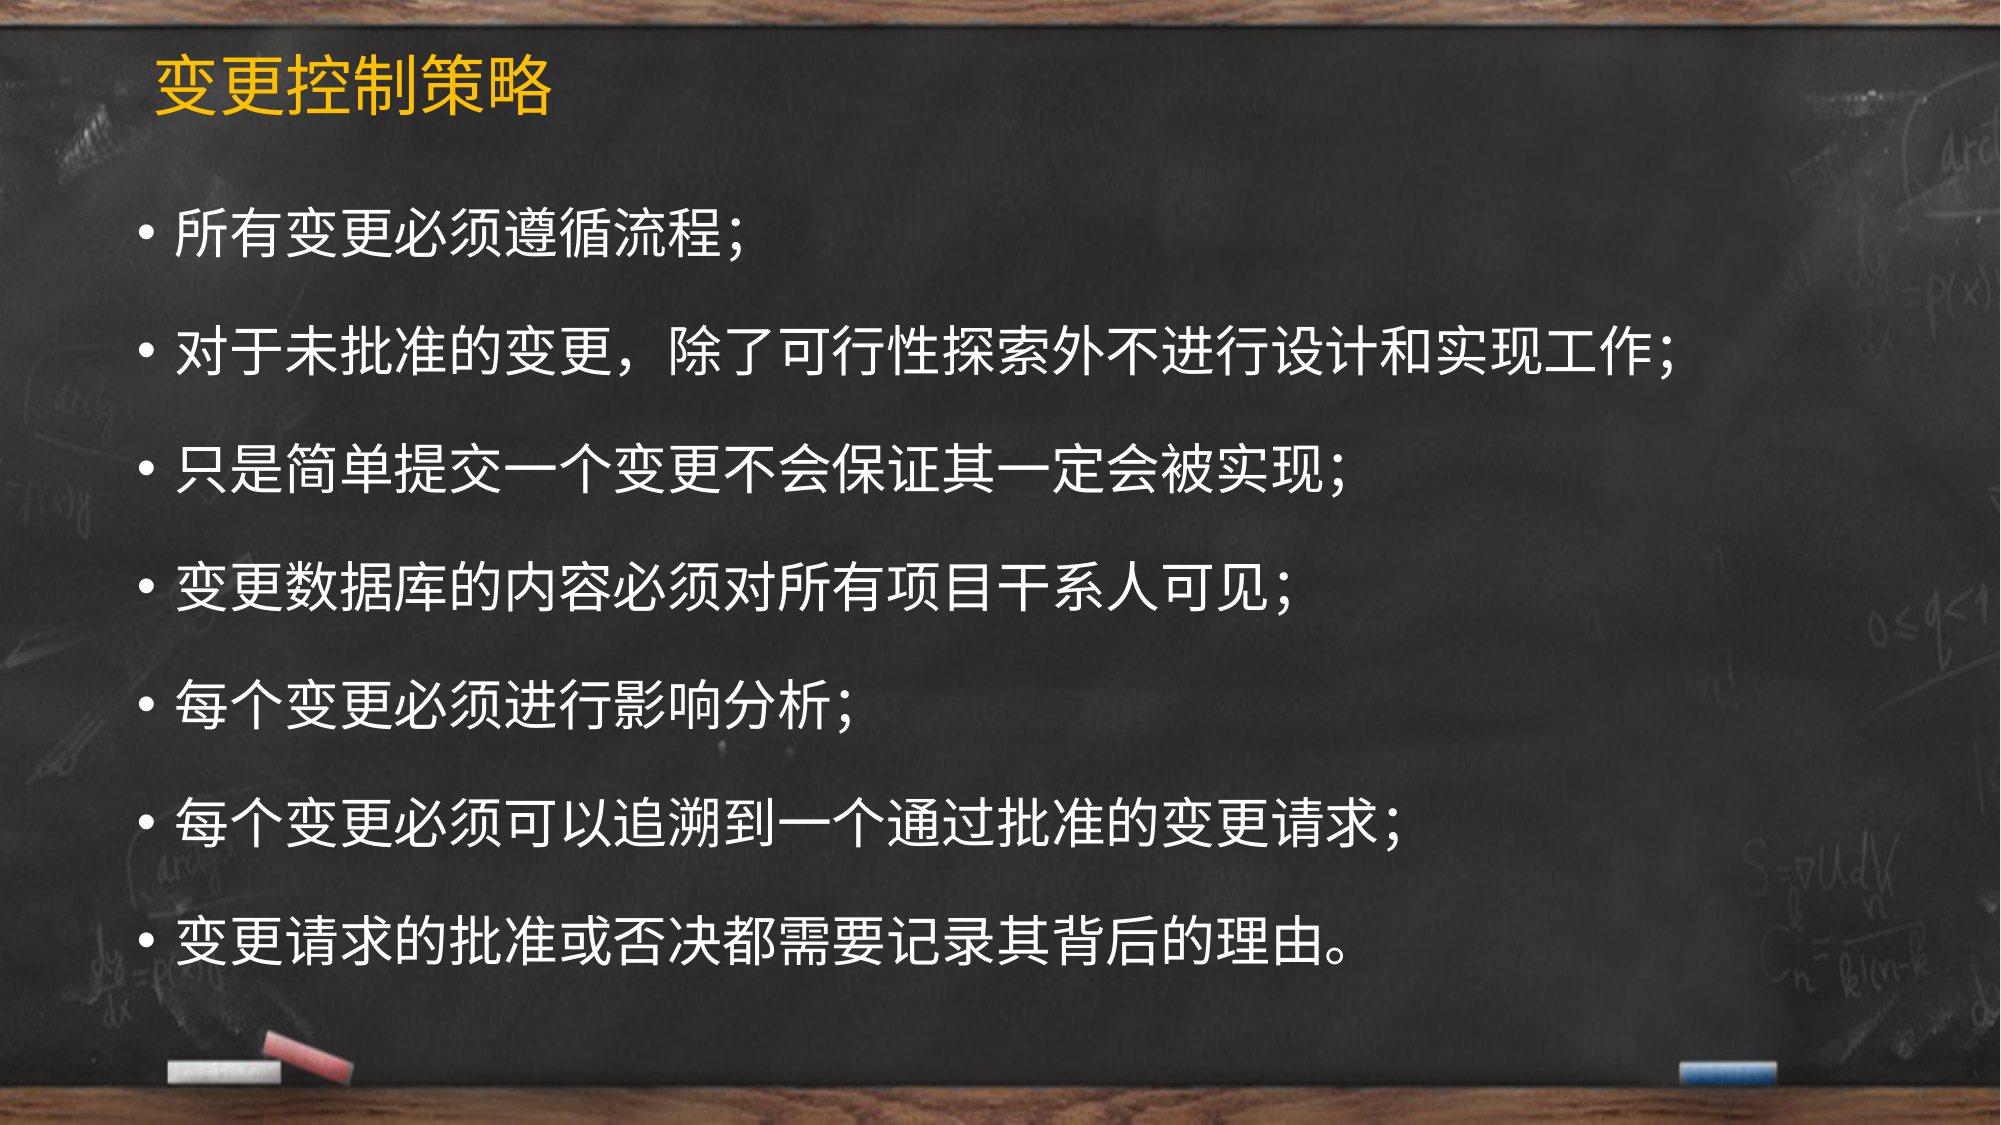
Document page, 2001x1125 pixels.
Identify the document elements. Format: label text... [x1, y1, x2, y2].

list 所有变更必须遵循流程； 对于未批准的变更，除了可行性探索外不进行设计和实现工作； 只是简单提交一个变更不会保证其一定会被实现； 变更数据库的内容必须对所有项目干系人可见； 每个变更必须进行影响分析； 每个变更必须可以追溯到一个通过批准的变更请求； 变更请求的批准或否决都需要记录其背后的理由。 [121, 158, 1847, 982]
picture [0, 0, 2001, 1125]
title 变更控制策略 [137, 25, 1863, 154]
